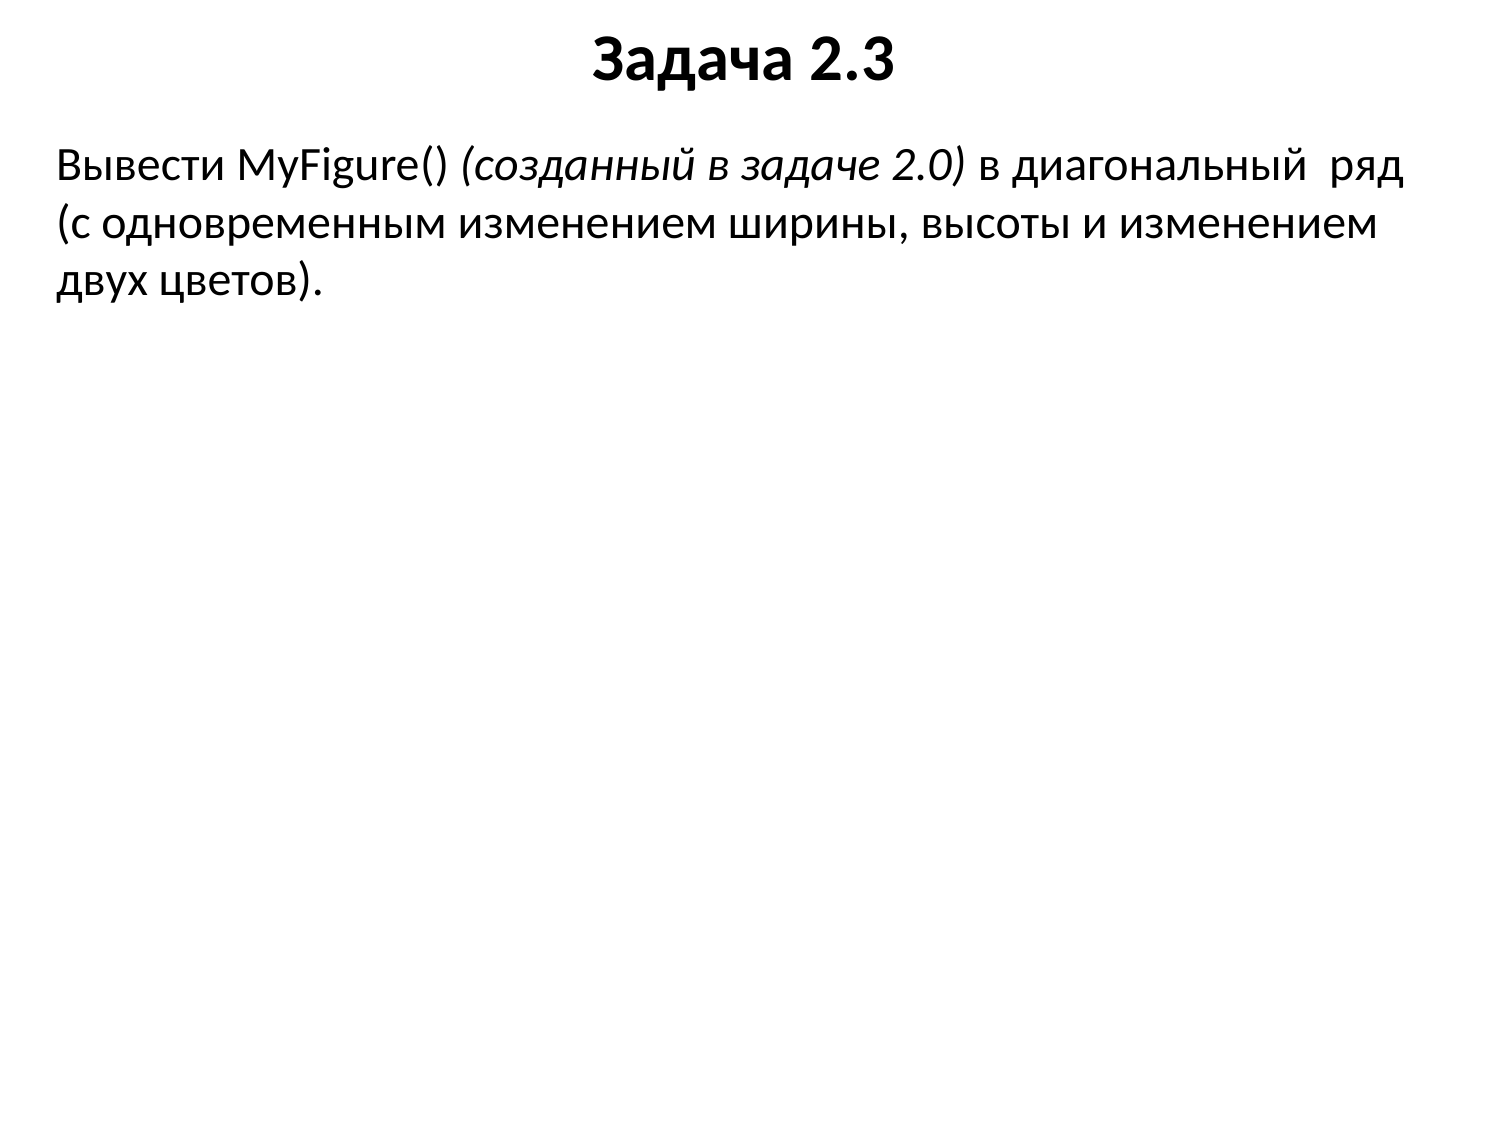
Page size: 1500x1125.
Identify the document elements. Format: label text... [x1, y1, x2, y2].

title Задача 2.3 [29, 19, 1459, 88]
text_box Вывести MyFigure() (созданный в задаче 2.0) в диагональный ряд (с одновременным изменением ширины, высоты и изменением двух цветов). [41, 125, 1444, 715]
